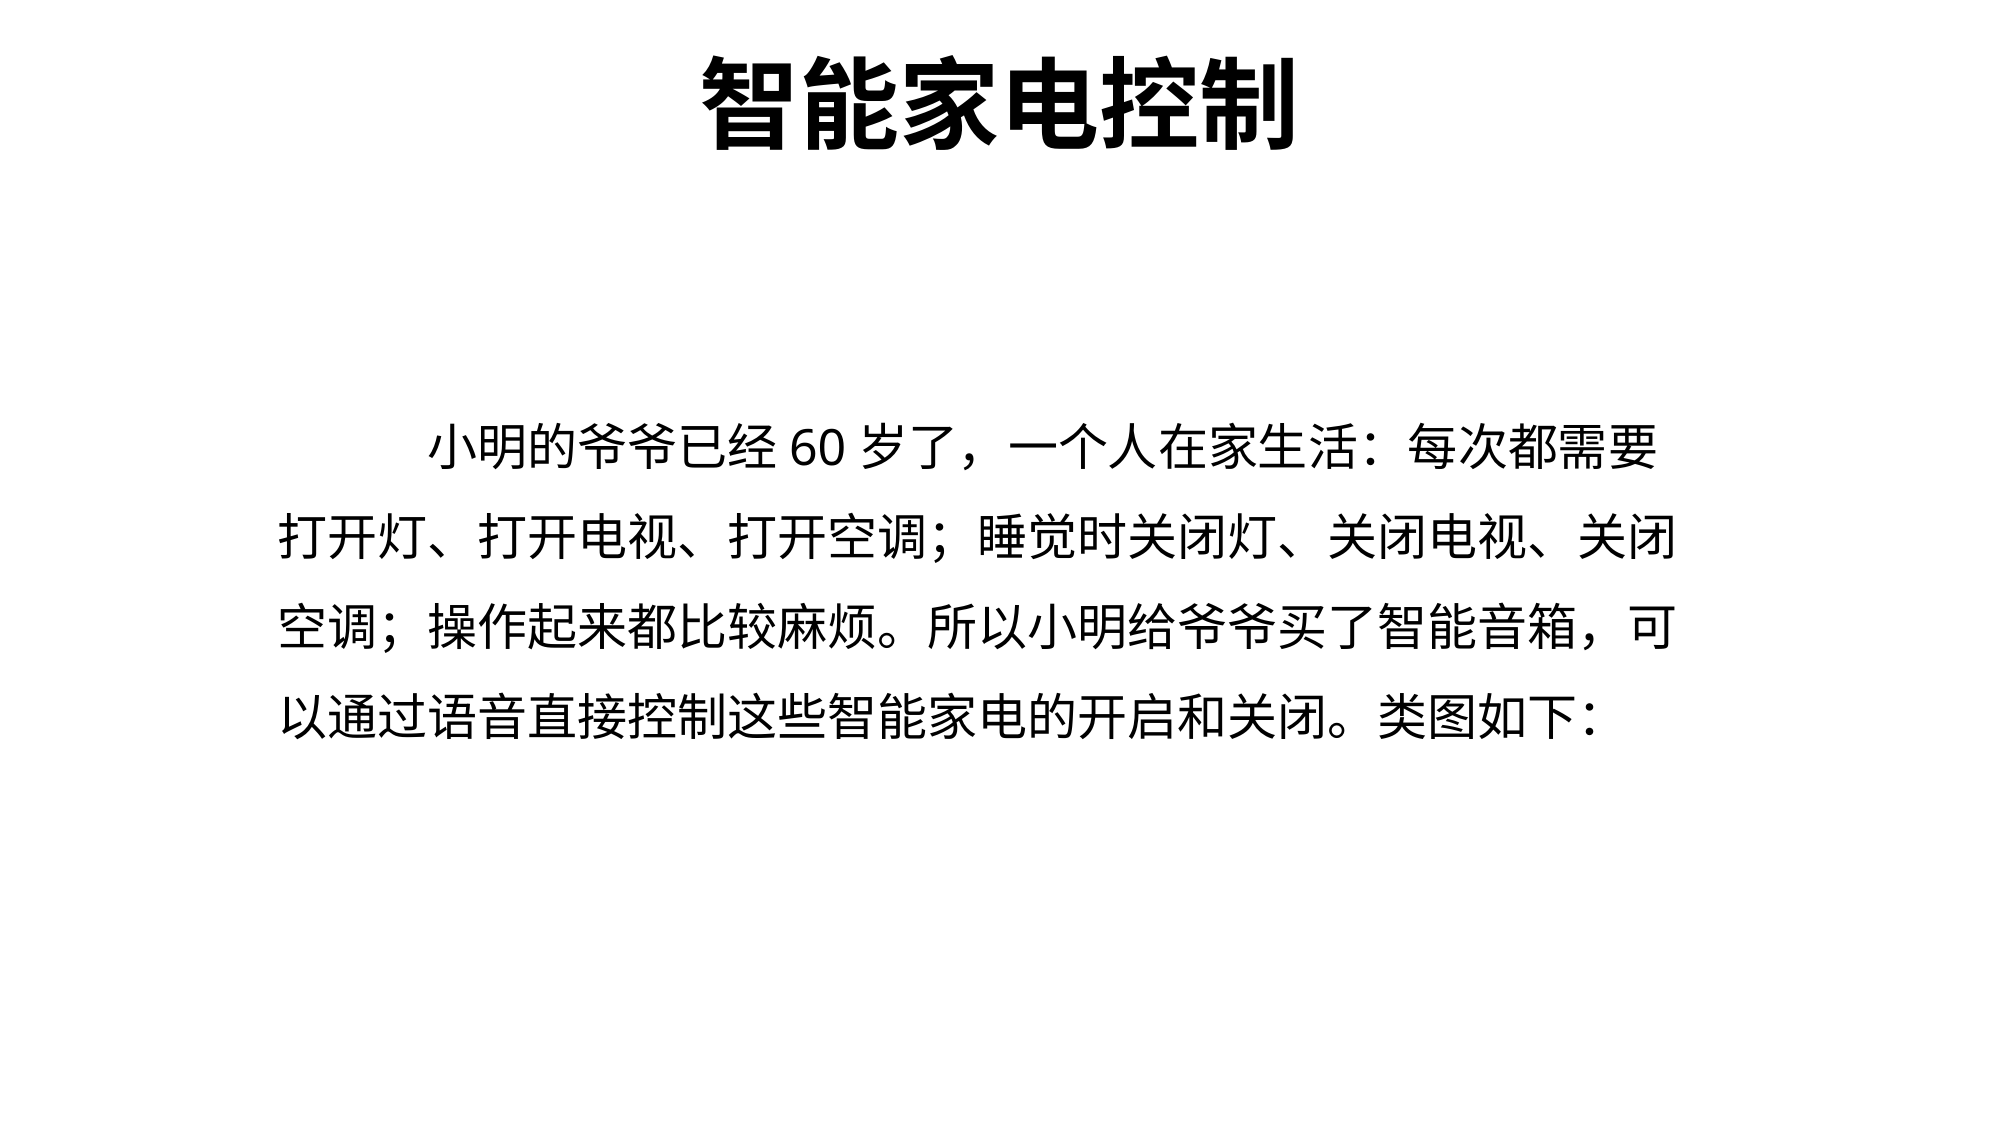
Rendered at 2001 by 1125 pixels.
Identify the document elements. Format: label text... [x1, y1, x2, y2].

title 智能家电控制 [137, 0, 1863, 218]
text_box 小明的爷爷已经60岁了，一个人在家生活：每次都需要打开灯、打开电视、打开空调；睡觉时关闭灯、关闭电视、关闭空调；操作起来都比较麻烦。所以小明给爷爷买了智能音箱，可以通过语音直接控制这些智能家电的开启和关闭。类图如下： [262, 378, 1716, 754]
